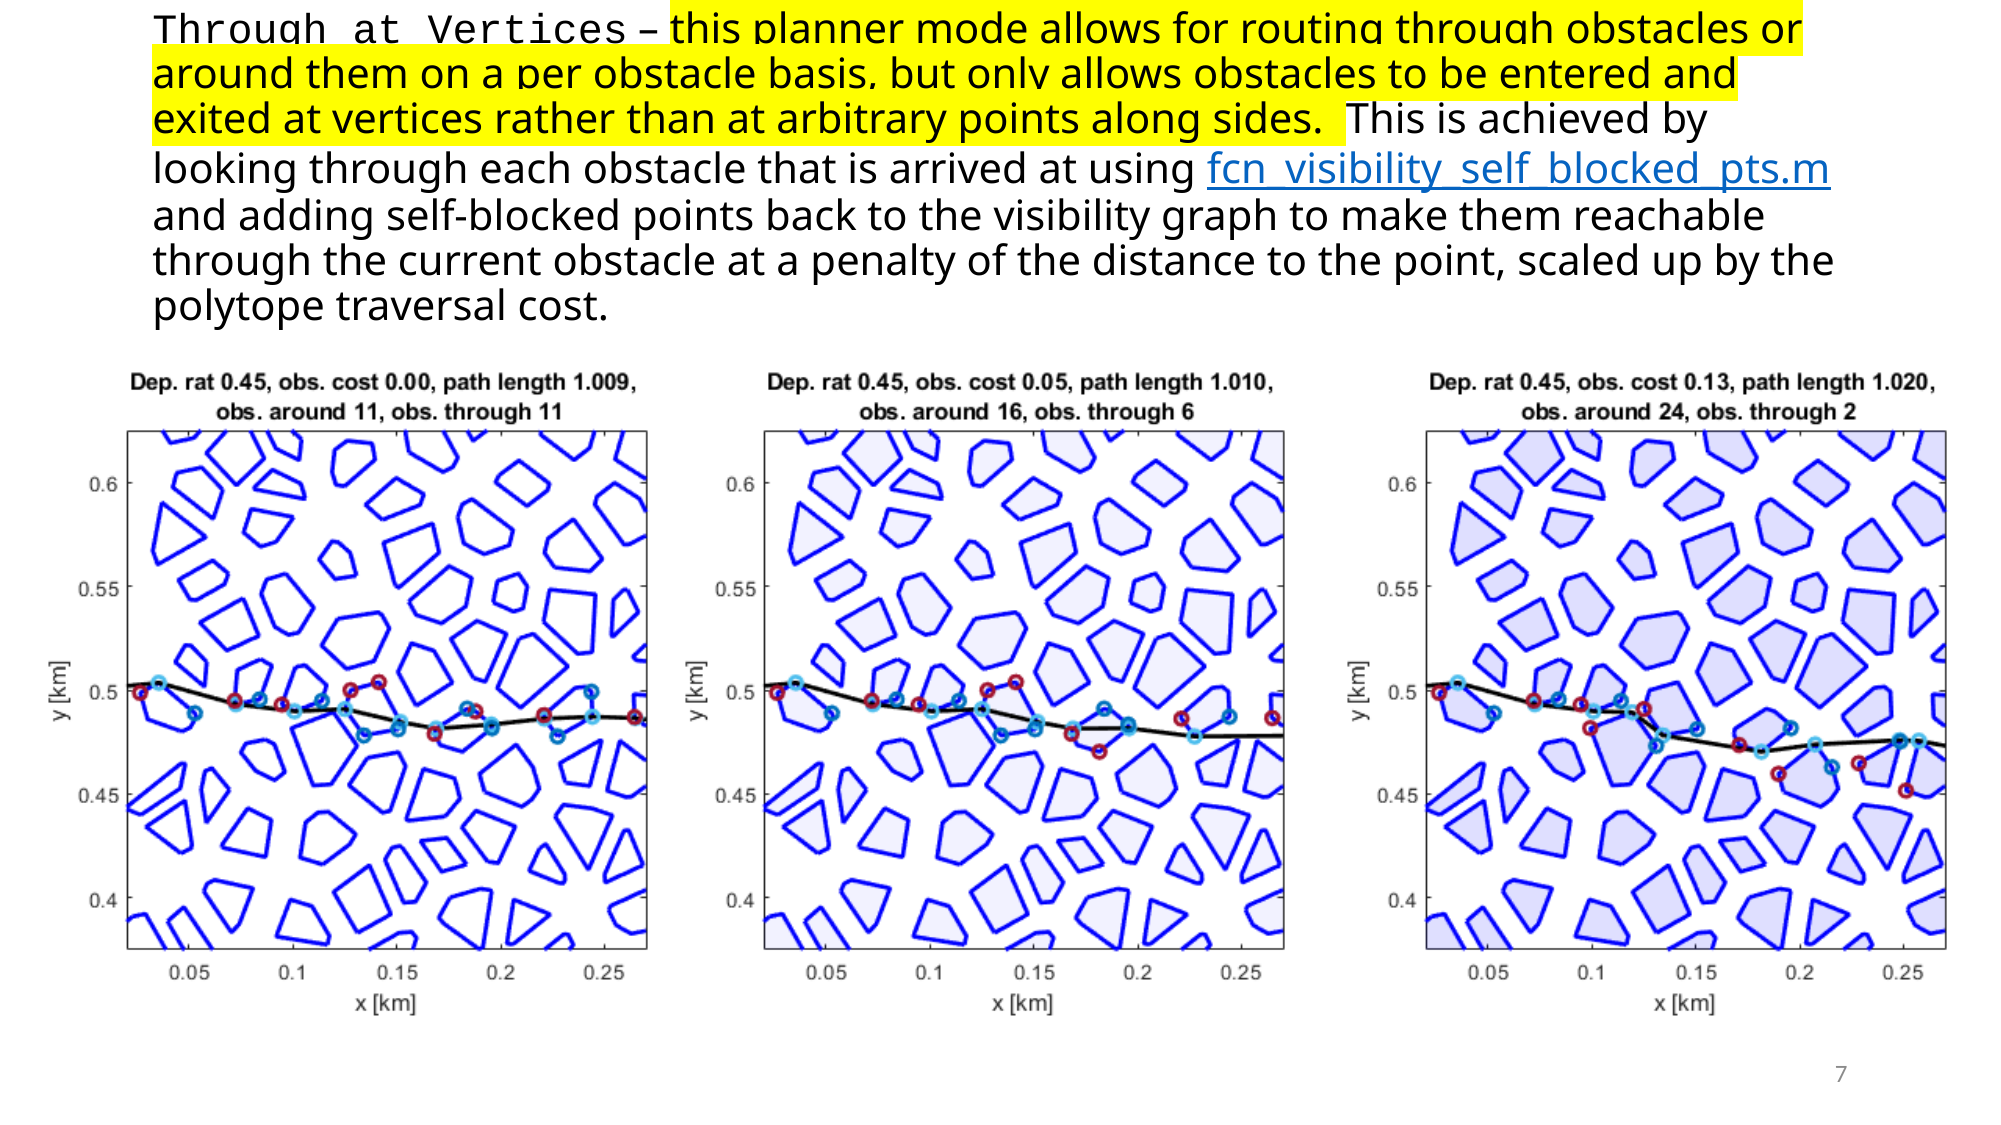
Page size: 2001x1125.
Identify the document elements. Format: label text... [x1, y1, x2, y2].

title Through at Vertices – this planner mode allows for routing through obstacles or around them on a per obstacle basis, but only allows obstacles to be entered and exited at vertices rather than at arbitrary points along sides. This is achieved by looking through each obstacle that is arrived at using fcn_visibility_self_blocked_pts.m and adding self-blocked points back to the visibility graph to make them reachable through the current obstacle at a penalty of the distance to the point, scaled up by the polytope traversal cost. [137, 59, 1863, 278]
picture [23, 365, 1315, 1022]
slide_number 7 [1412, 1042, 1863, 1103]
picture [1331, 365, 2001, 1022]
